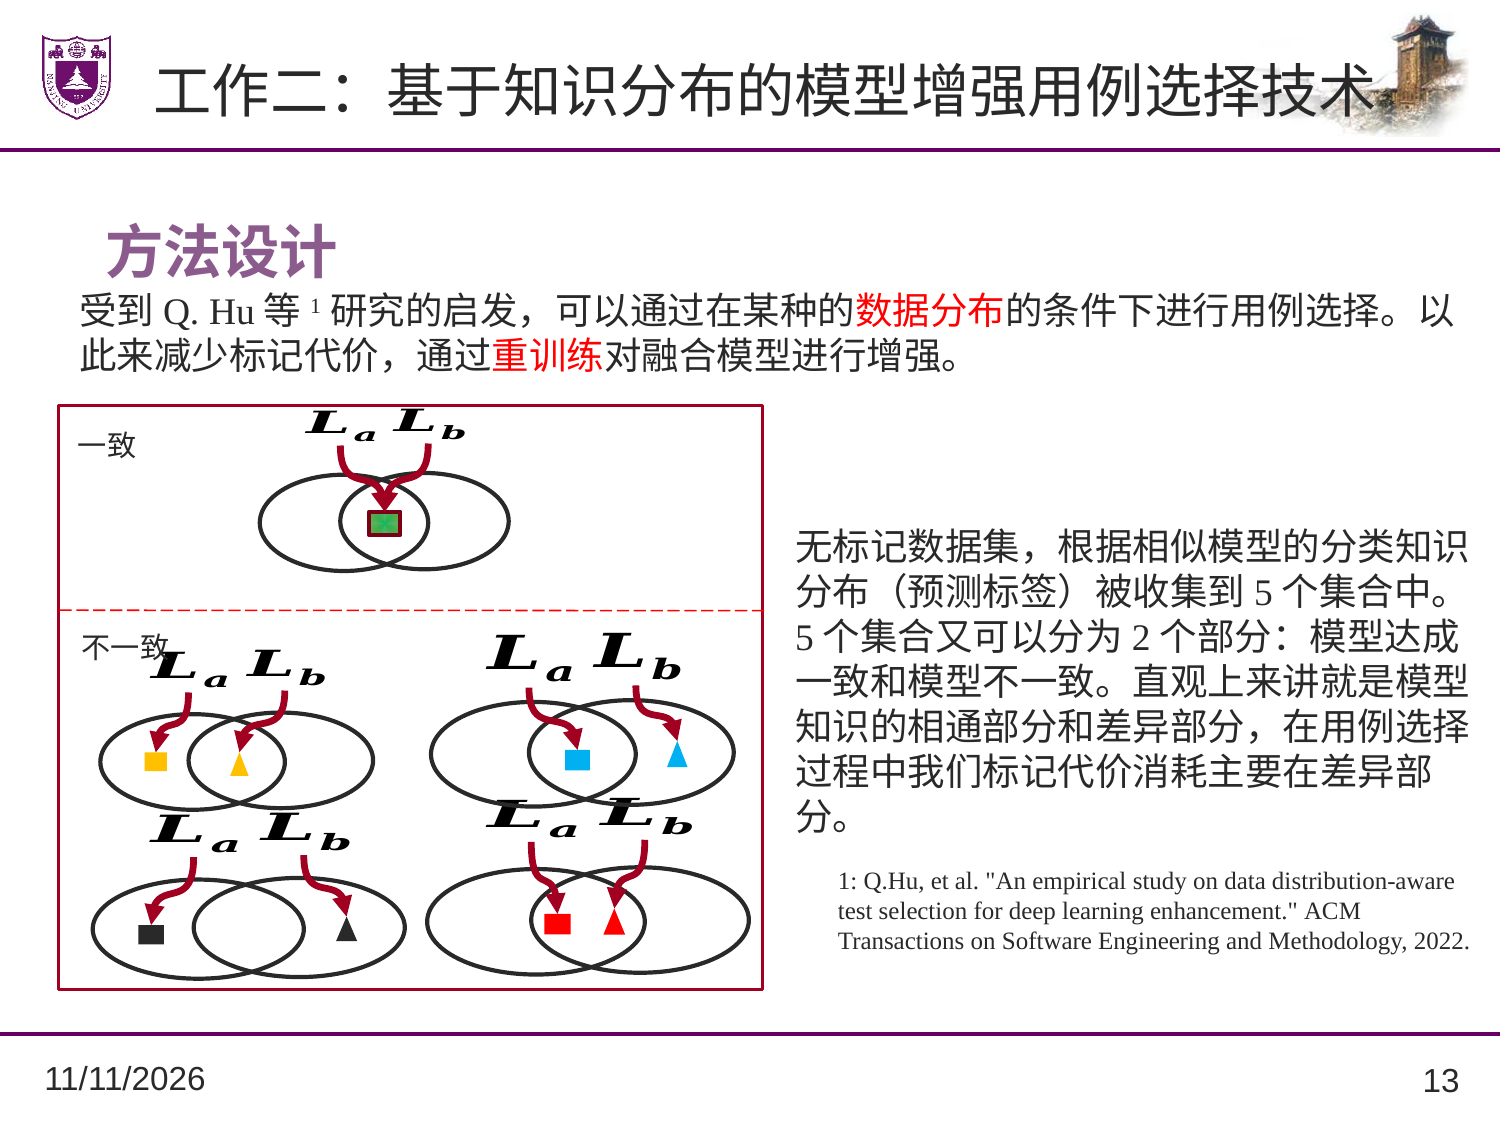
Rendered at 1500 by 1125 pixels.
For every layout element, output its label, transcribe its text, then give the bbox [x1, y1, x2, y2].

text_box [430, 626, 735, 882]
text_box 工作二：基于知识分布的模型增强用例选择技术 [112, 46, 1424, 139]
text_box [92, 807, 405, 1050]
text_box 受到Q. Hu等1研究的启发，可以通过在某种的数据分布的条件下进行用例选择。以此来减少标记代价，通过重训练对融合模型进行增强。 [64, 280, 1480, 385]
text_box 无标记数据集，根据相似模型的分类知识分布（预测标签）被收集到5个集合中。 5个集合又可以分为2个部分：模型达成一致和模型不一致。直观上来讲就是模型知识的相通部分和差异部分，在用例选择过程中我们标记代价消耗主要在差异部分。 [780, 515, 1488, 846]
text_box 1: Q.Hu, et al. "An empirical study on data distribution-aware test selection for deep learning enhancement." ACM Transactions on Software Engineering and Methodology, 2022. [763, 854, 1500, 938]
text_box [426, 792, 750, 1051]
text_box [58, 405, 763, 611]
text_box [100, 644, 374, 806]
picture [1222, 0, 1500, 137]
text_box [58, 616, 763, 990]
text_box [259, 404, 509, 572]
text_box 一致 [63, 420, 214, 470]
text_box 方法设计 [90, 158, 1442, 280]
picture [42, 35, 111, 120]
text_box 不一致 [66, 621, 217, 672]
